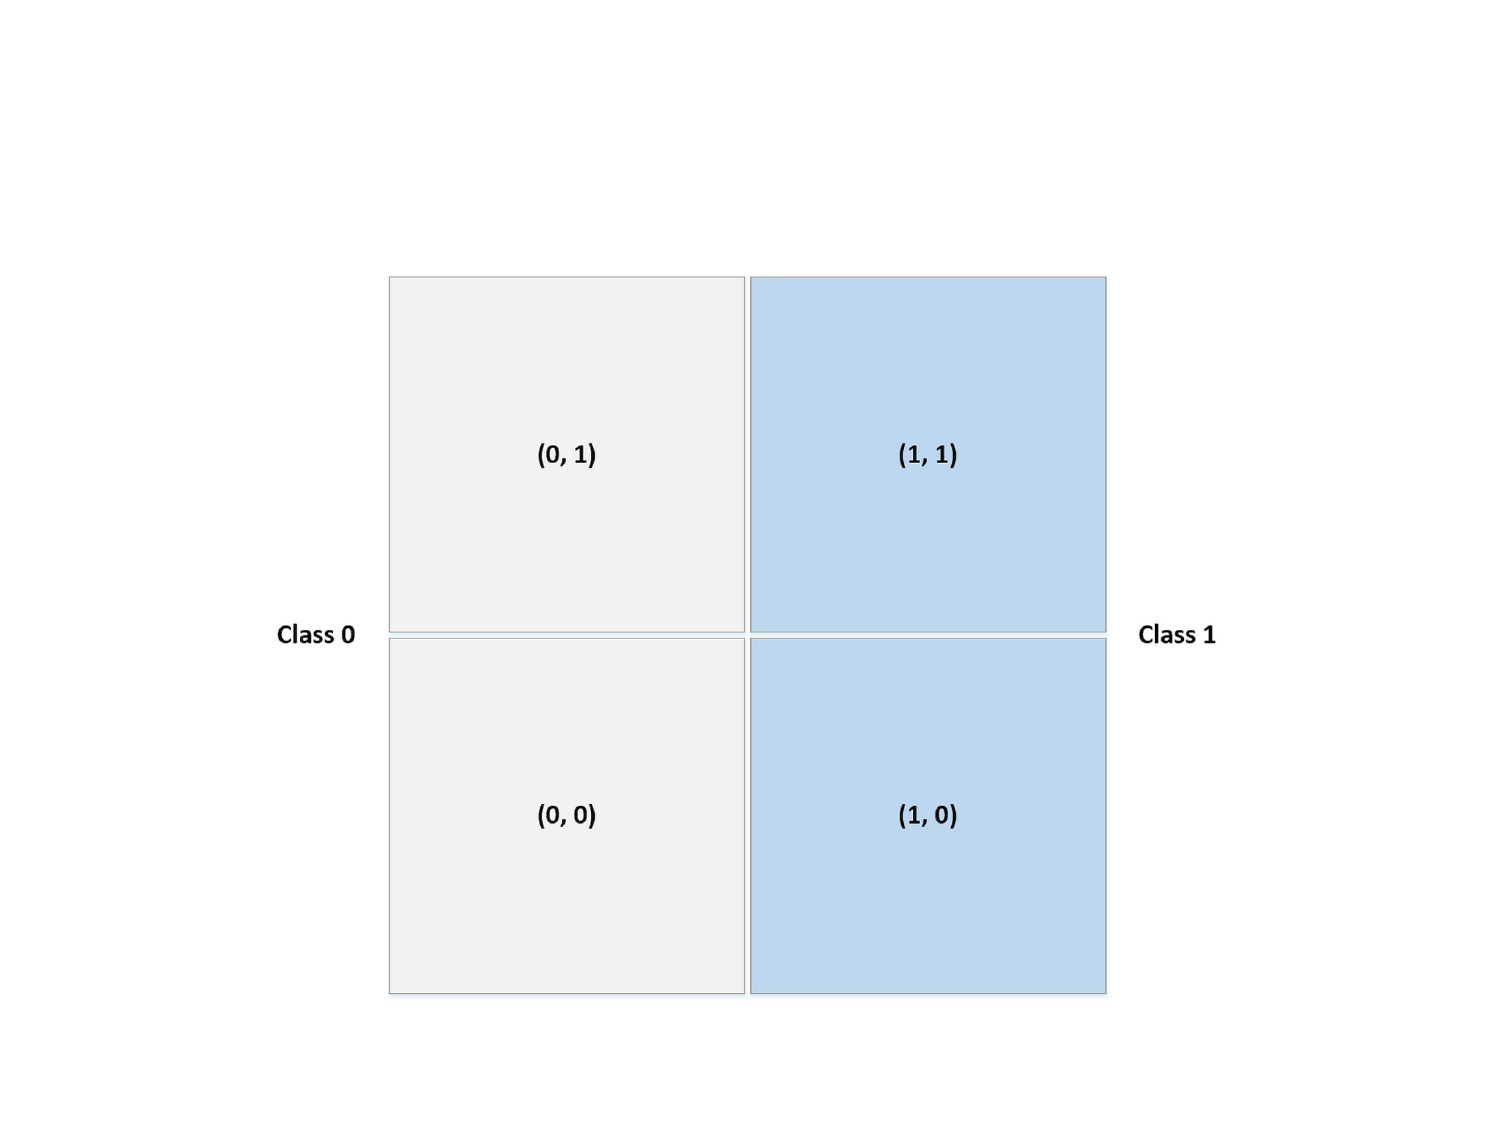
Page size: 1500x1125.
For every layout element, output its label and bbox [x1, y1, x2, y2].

list [265, 262, 1234, 1006]
